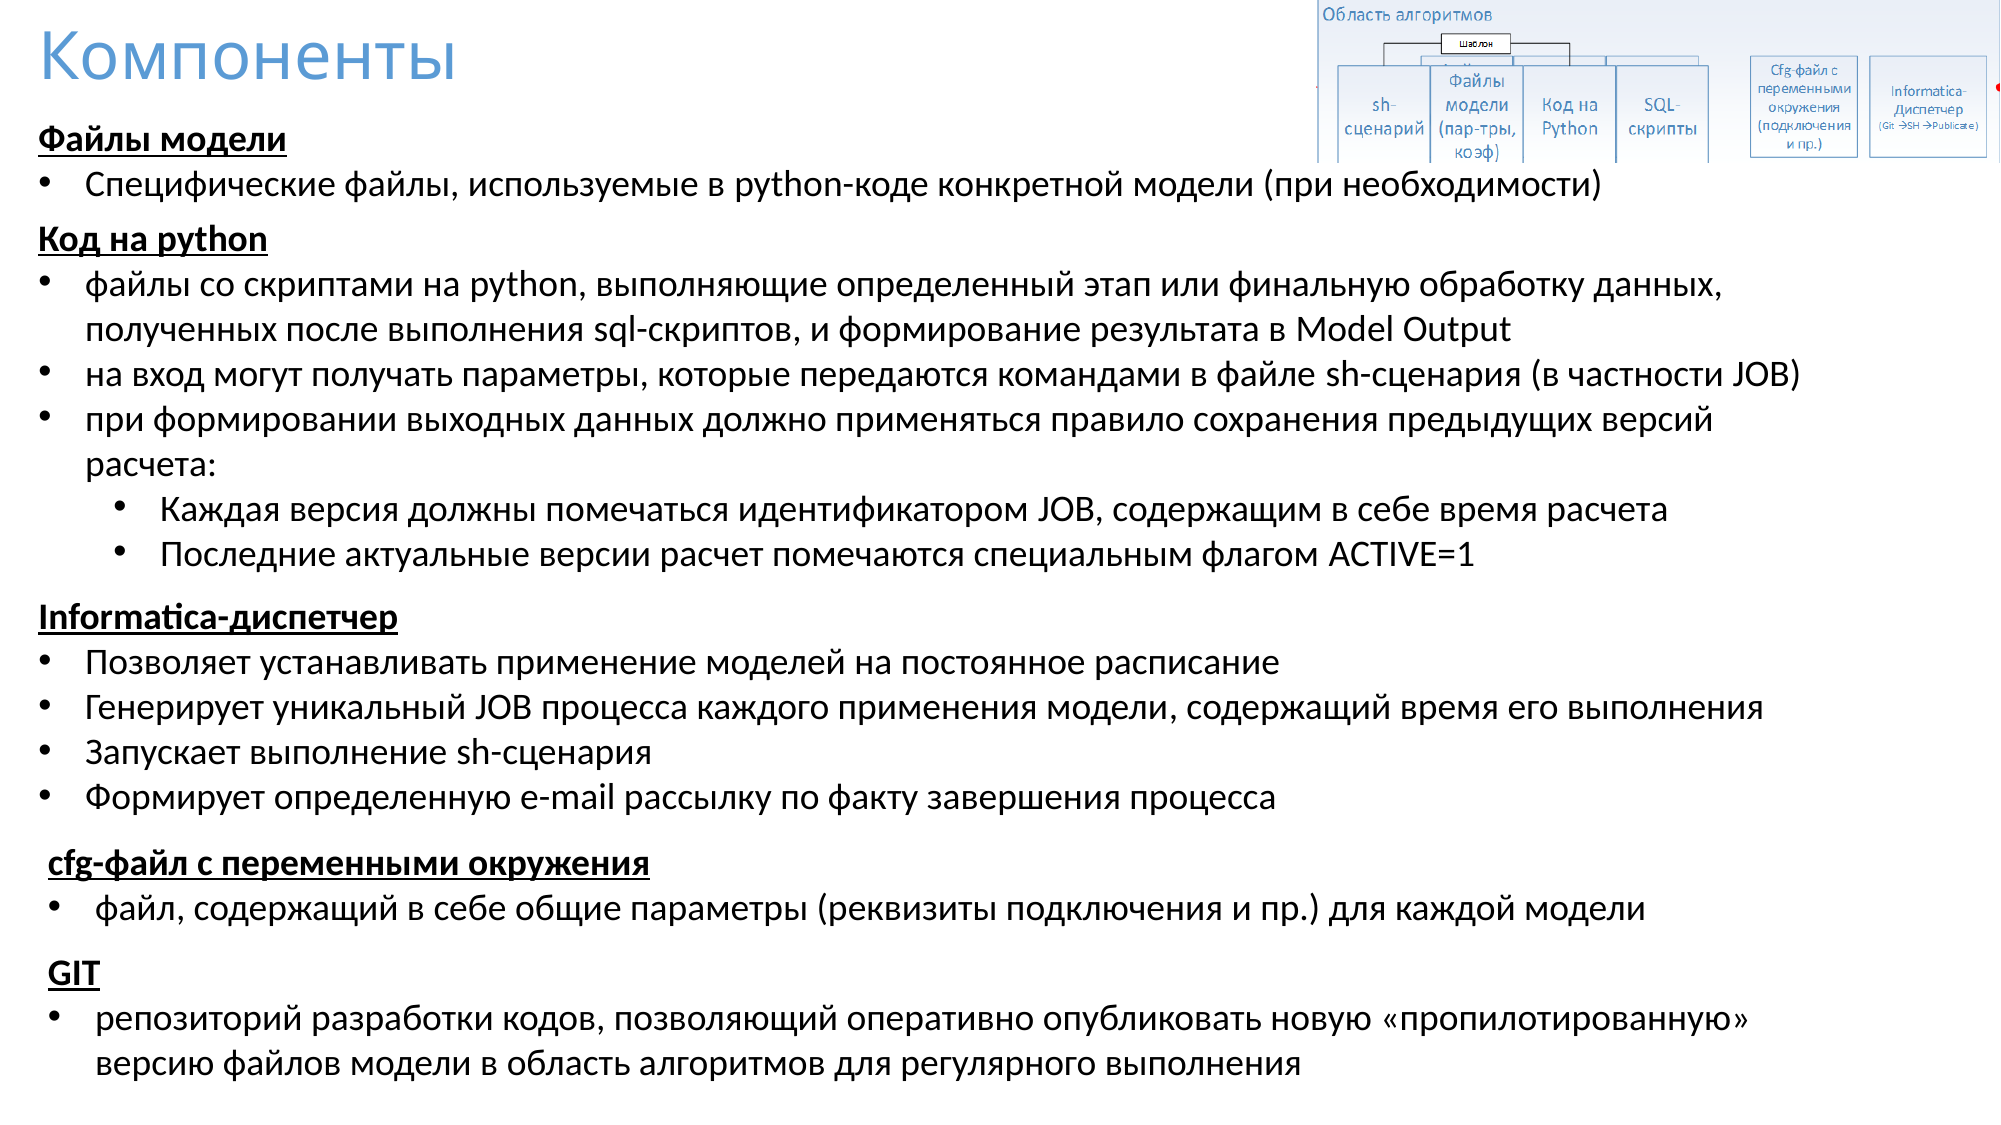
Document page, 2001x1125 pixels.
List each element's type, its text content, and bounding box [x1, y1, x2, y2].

text_box Компоненты [23, 5, 1316, 102]
text_box Файлы модели Специфические файлы, используемые в python-коде конкретной модели (при необходимости) [23, 106, 1852, 206]
picture [1316, 0, 2000, 163]
text_box cfg-файл с переменными окружения файл, содержащий в себе общие параметры (реквизиты подключения и пр.) для каждой модели [33, 830, 1861, 936]
text_box Код на python файлы со скриптами на python, выполняющие определенный этап или финальную обработку данных, полученных после выполнения sql-скриптов, и формирование результата в Model Output на вход могут получать параметры, которые передаются командами в файле sh-сценария (в частности JOB) при формировании выходных данных должно применяться правило сохранения предыдущих версий расчета: Каждая версия должны помечаться идентификатором JOB, содержащим в себе время расчета Последние актуальные версии расчет помечаются специальным флагом ACTIVE=1 [23, 206, 1852, 581]
text_box Informatica-диспетчер Позволяет устанавливать применение моделей на постоянное расписание Генерирует уникальный JOB процесса каждого применения модели, содержащий время его выполнения Запускает выполнение sh-сценария Формирует определенную e-mail рассылку по факту завершения процесса [23, 584, 1852, 825]
text_box GIT репозиторий разработки кодов, позволяющий оперативно опубликовать новую «пропилотированную» версию файлов модели в область алгоритмов для регулярного выполнения [33, 940, 1861, 1091]
